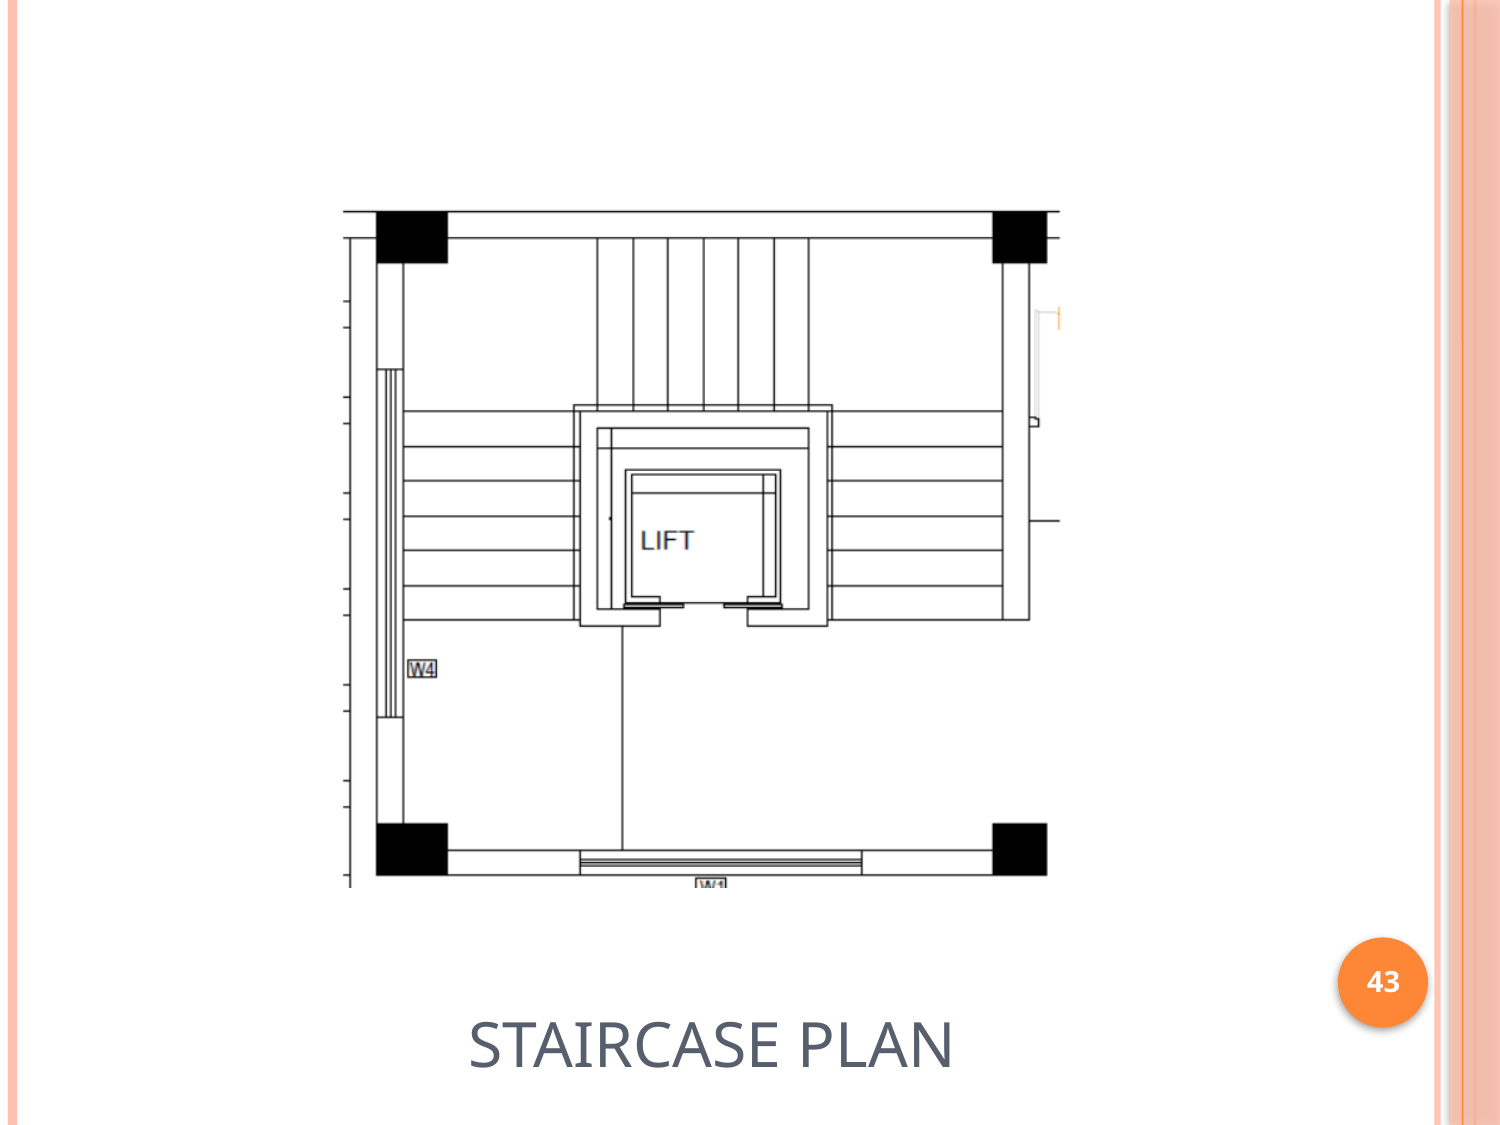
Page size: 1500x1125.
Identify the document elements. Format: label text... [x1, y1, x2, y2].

title STAIRCASE PLAN [99, 900, 1325, 1088]
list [336, 174, 1078, 888]
slide_number 43 [1333, 940, 1434, 1027]
